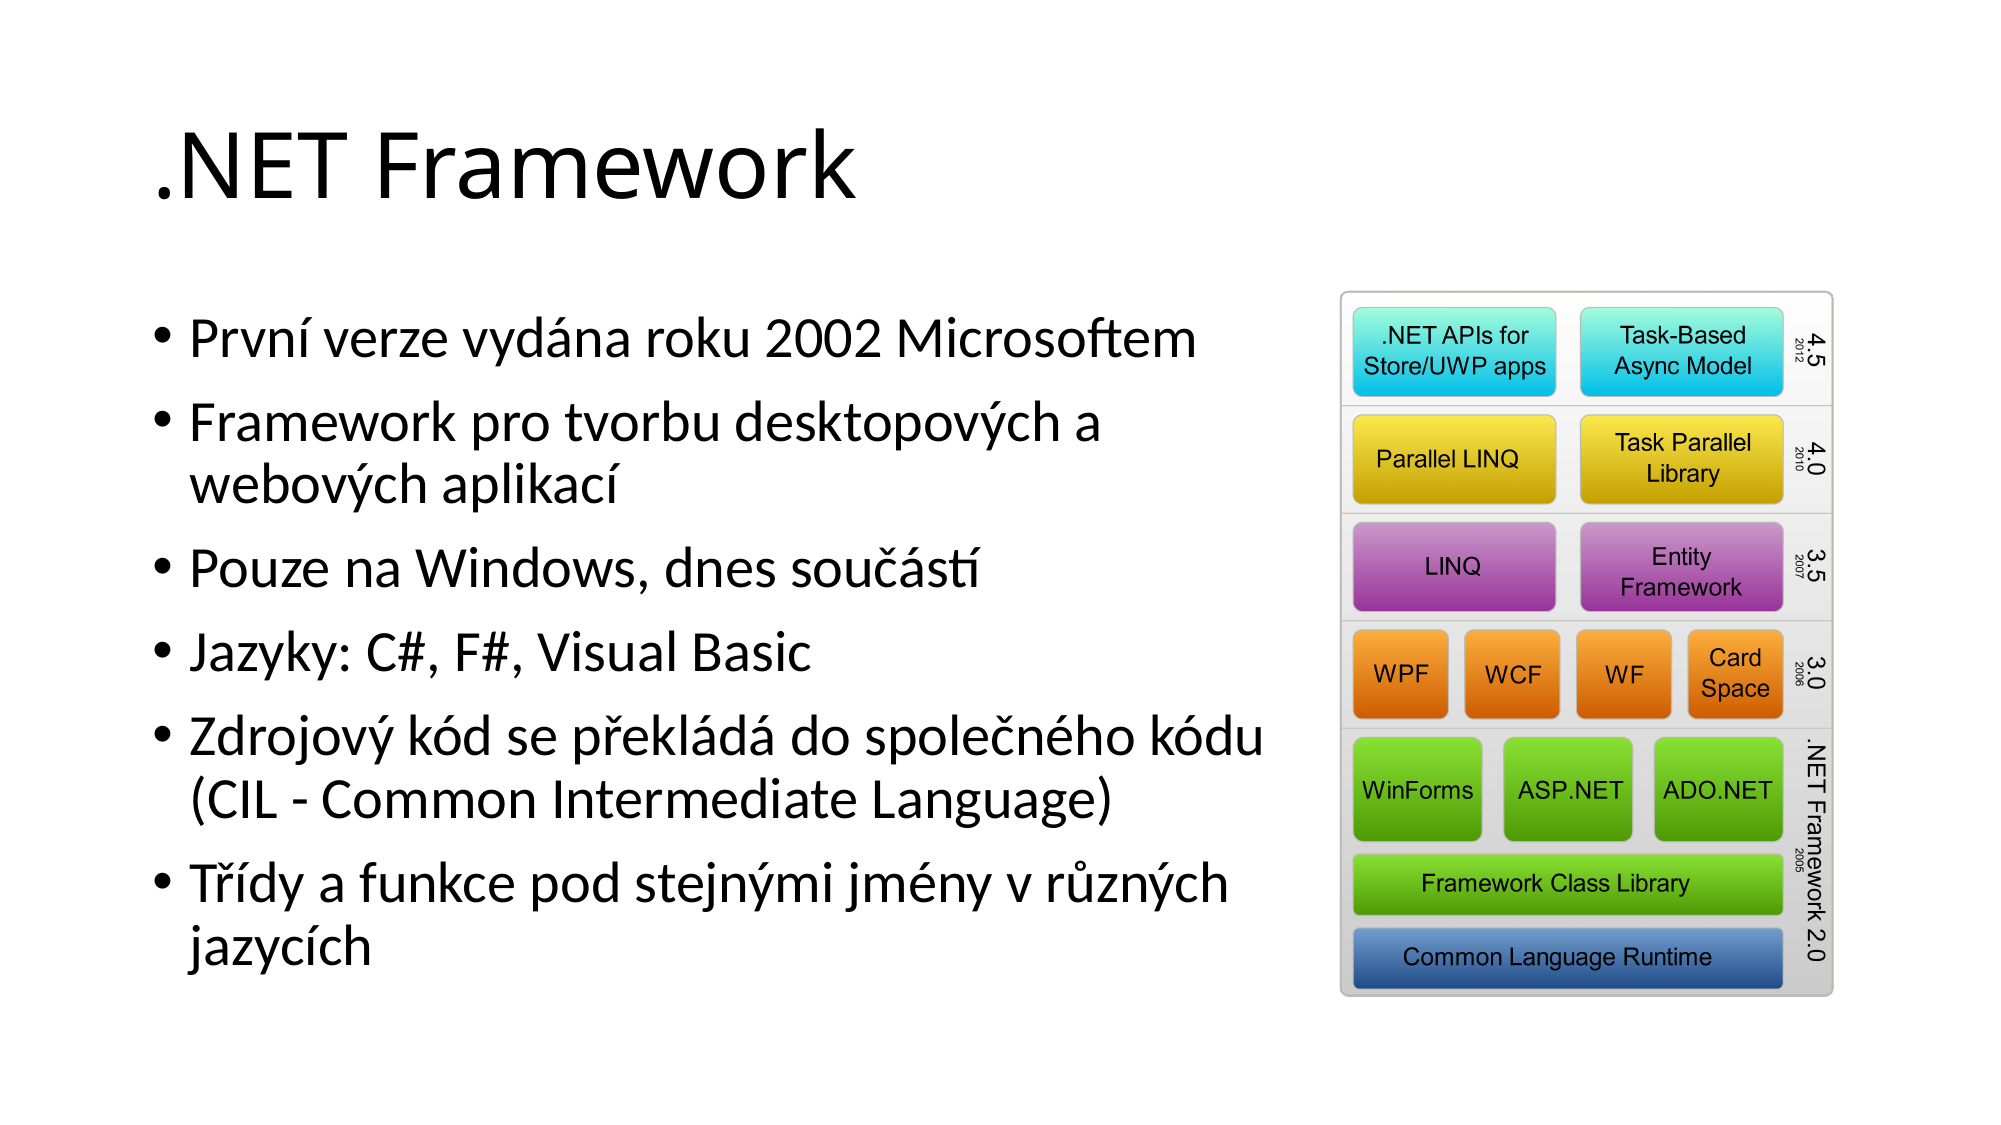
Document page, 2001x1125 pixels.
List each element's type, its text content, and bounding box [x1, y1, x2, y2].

picture [1310, 277, 1863, 1014]
title .NET Framework [137, 59, 1863, 278]
list První verze vydána roku 2002 Microsoftem Framework pro tvorbu desktopových a webových aplikací Pouze na Windows, dnes součástí Jazyky: C#, F#, Visual Basic Zdrojový kód se překládá do společného kódu (CIL - Common Intermediate Language) Třídy a funkce pod stejnými jmény v různých jazycích [137, 299, 1310, 1014]
